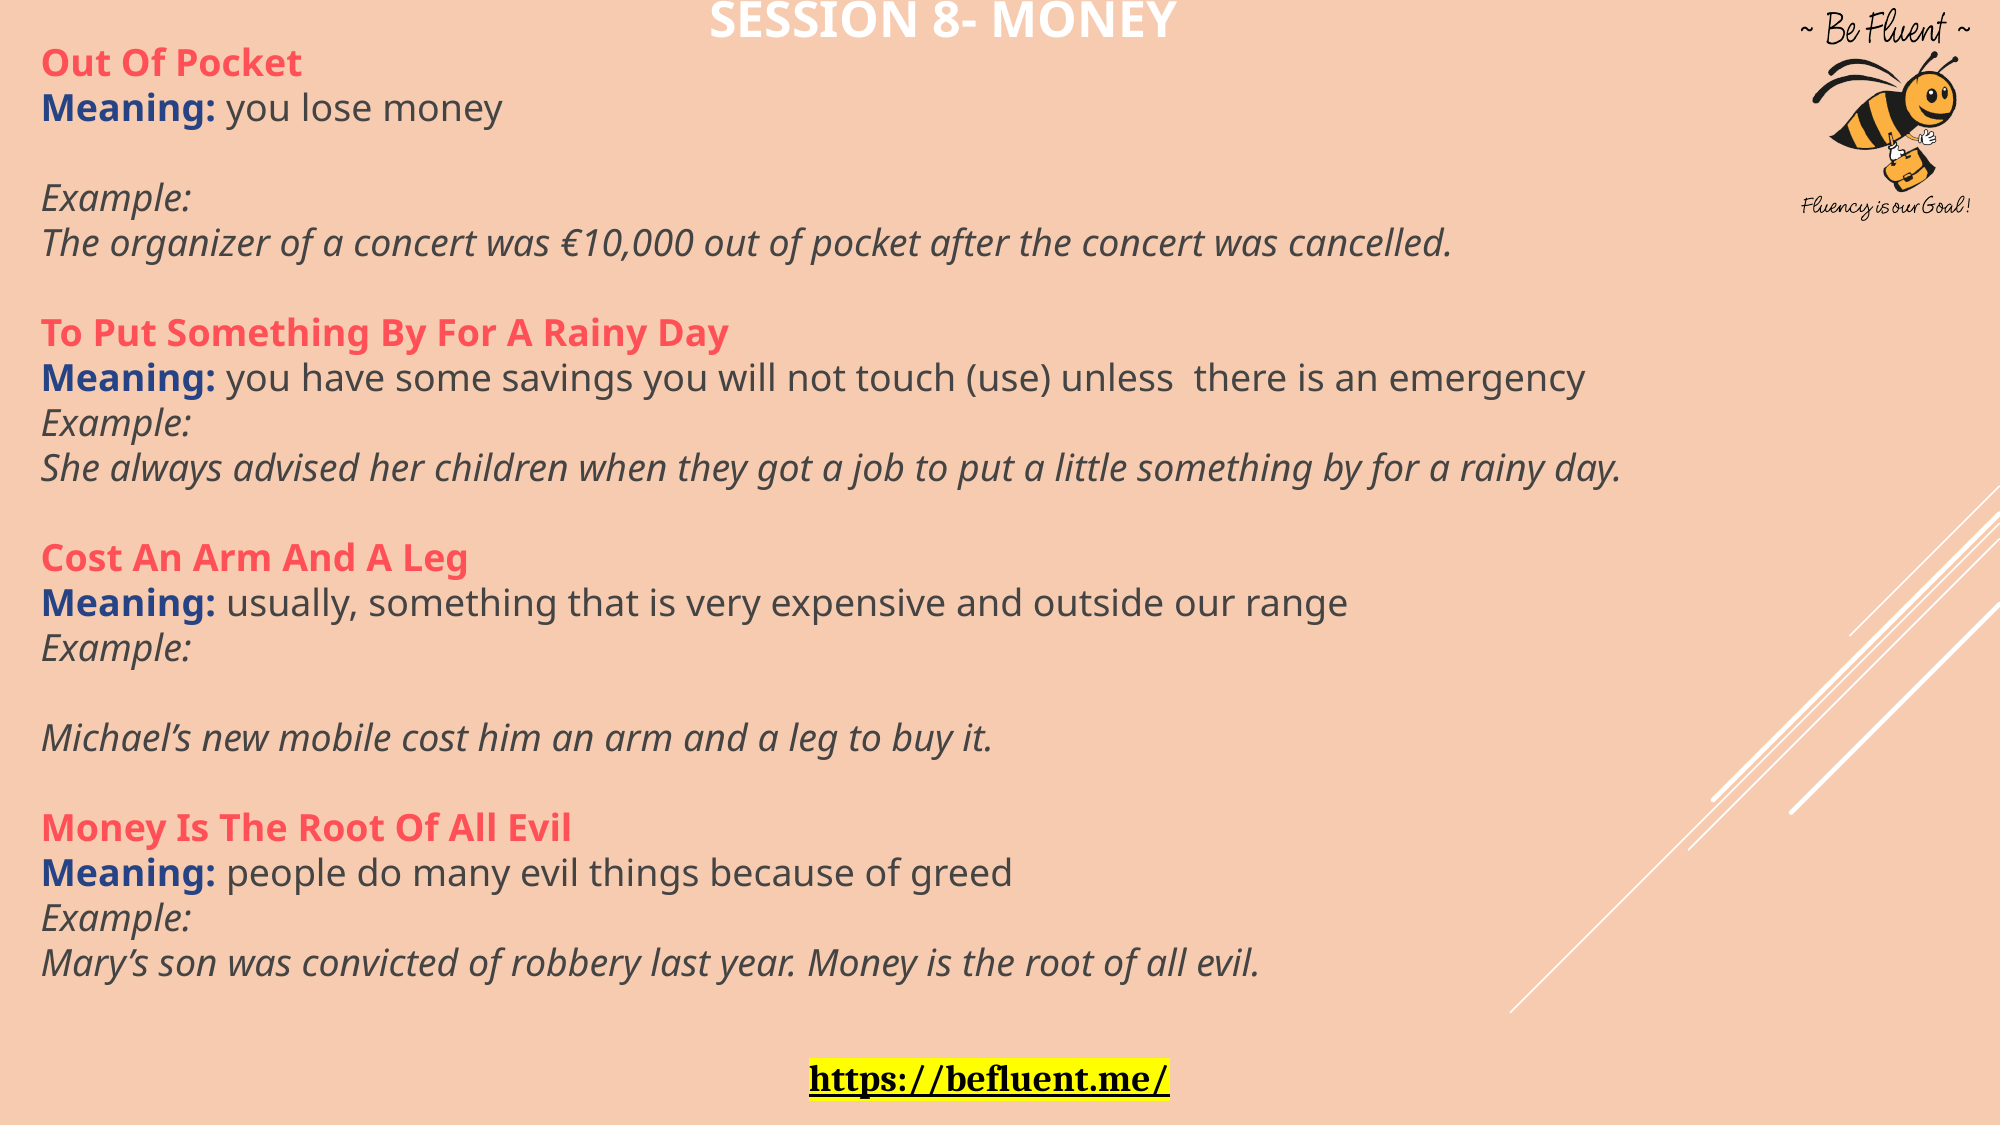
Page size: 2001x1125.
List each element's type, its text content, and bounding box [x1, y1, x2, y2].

text_box Out Of Pocket Meaning: you lose money Example: The organizer of a concert was €10,000 out of pocket after the concert was cancelled. To Put Something By For A Rainy Day Meaning: you have some savings you will not touch (use) unless there is an emergency Example: She always advised her children when they got a job to put a little something by for a rainy day. Cost An Arm And A Leg Meaning: usually, something that is very expensive and outside our range Example: Michael’s new mobile cost him an arm and a leg to buy it. Money Is The Root Of All Evil Meaning: people do many evil things because of greed Example: Mary’s son was convicted of robbery last year. Money is the root of all evil. [25, 32, 1797, 1037]
title Session 8- Money [179, 0, 1708, 32]
text_box https://befluent.me/ [457, 1046, 1522, 1107]
picture [1796, 0, 2000, 229]
